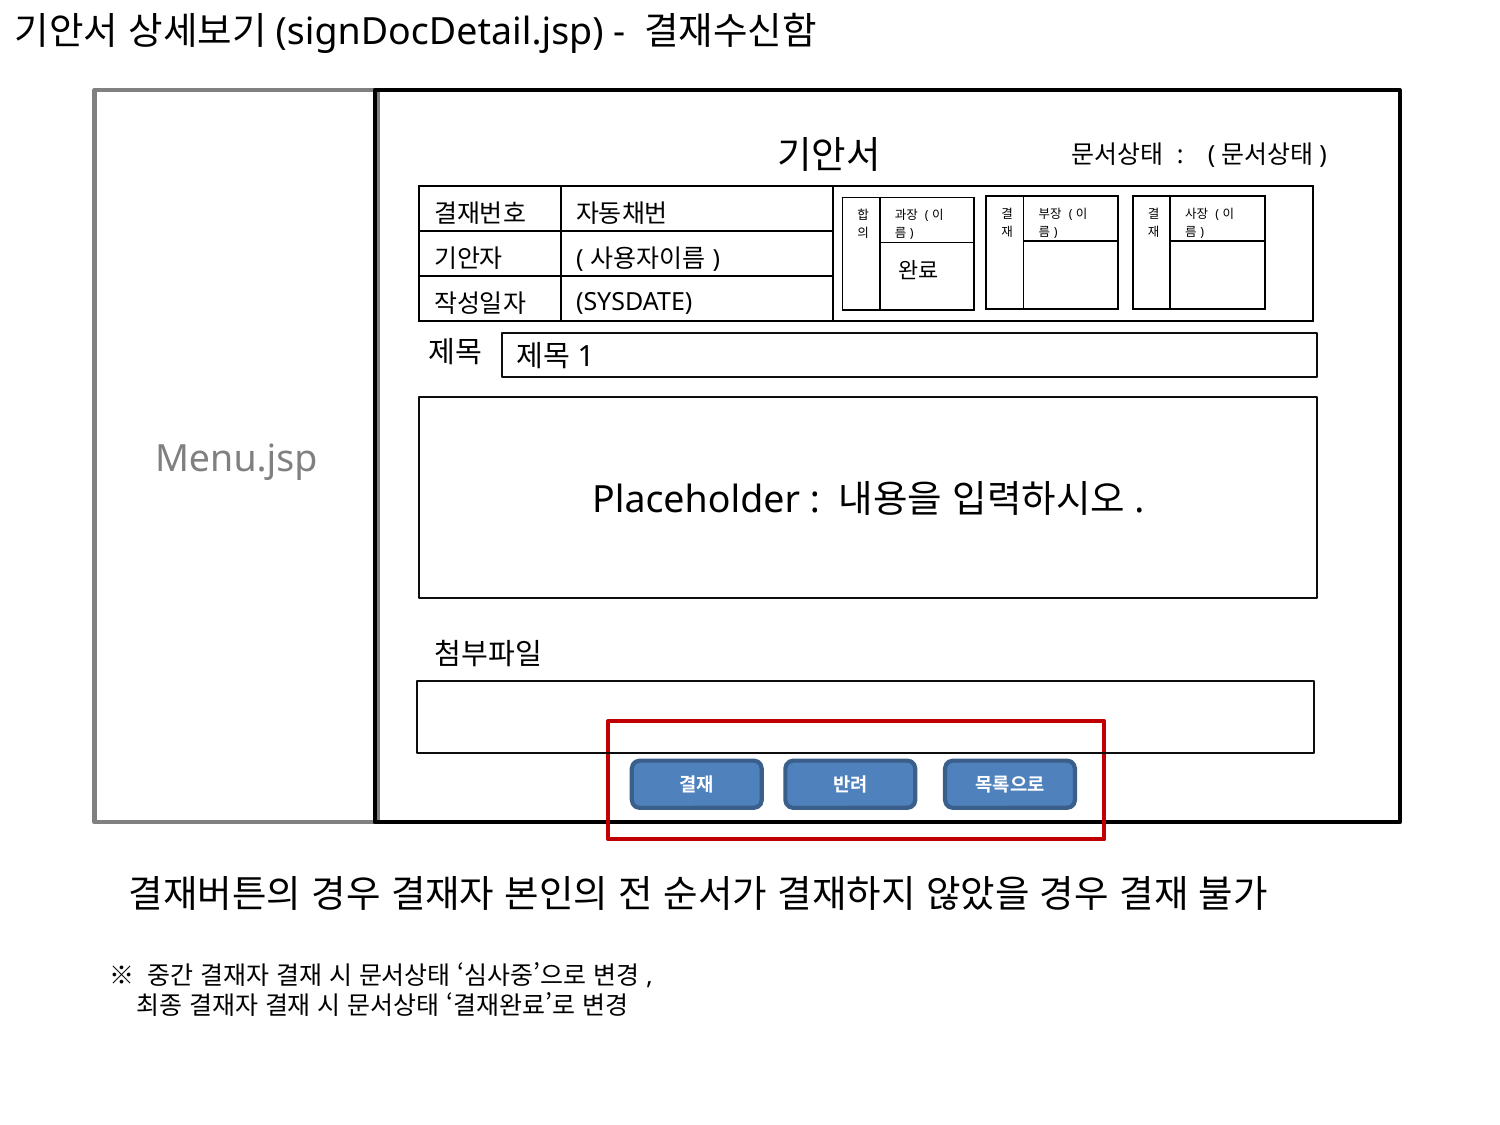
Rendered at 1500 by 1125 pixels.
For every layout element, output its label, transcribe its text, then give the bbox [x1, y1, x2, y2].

table_header 결재 [987, 197, 1023, 308]
text_box 기안서 상세보기(signDocDetail.jsp) - 결재수신함 [0, 0, 975, 60]
text_box 결재 [629, 758, 764, 810]
text_box 기안서 [762, 123, 928, 184]
table_header 과장 (이름) [881, 198, 973, 242]
text_box (문서상태) [1193, 131, 1342, 176]
text_box 결재버튼의 경우 결재자 본인의 전 순서가 결재하지 않았을 경우 결재 불가 ※ 중간 결재자 결재 시 문서상태 ‘심사중’으로 변경, 최종 결재자 결재 시 문서상태 ‘결재완료’로 변경 [94, 862, 1436, 1027]
table_cell (SYSDATE) [562, 277, 832, 320]
text_box 첨부파일 [419, 628, 609, 678]
text_box 제목1 [500, 331, 1319, 379]
text_box [373, 88, 1402, 824]
text_box Menu.jsp [92, 88, 373, 824]
text_box 문서상태 : [1057, 131, 1193, 176]
table_cell [1171, 242, 1264, 308]
table_cell 기안자 [420, 232, 560, 275]
table_header 결재번호 [420, 187, 560, 230]
text_box 제목 [413, 326, 520, 376]
table_header 부장 (이름) [1024, 197, 1117, 240]
table_cell 작성일자 [420, 277, 560, 320]
table_cell [1024, 242, 1117, 308]
text_box 완료 [884, 249, 972, 291]
table_header 합의 [843, 198, 879, 309]
table_header 자동채번 [562, 187, 832, 230]
table_header 사장 (이름) [1171, 197, 1264, 240]
text_box [606, 755, 1106, 841]
table_header [834, 187, 1312, 320]
text_box Placeholder : 내용을 입력하시오. [417, 395, 1319, 600]
text_box 반려 [783, 758, 918, 810]
table_cell (사용자이름) [562, 232, 832, 275]
text_box [415, 679, 1316, 755]
table_header 결재 [1134, 197, 1169, 308]
table_cell [881, 243, 973, 309]
